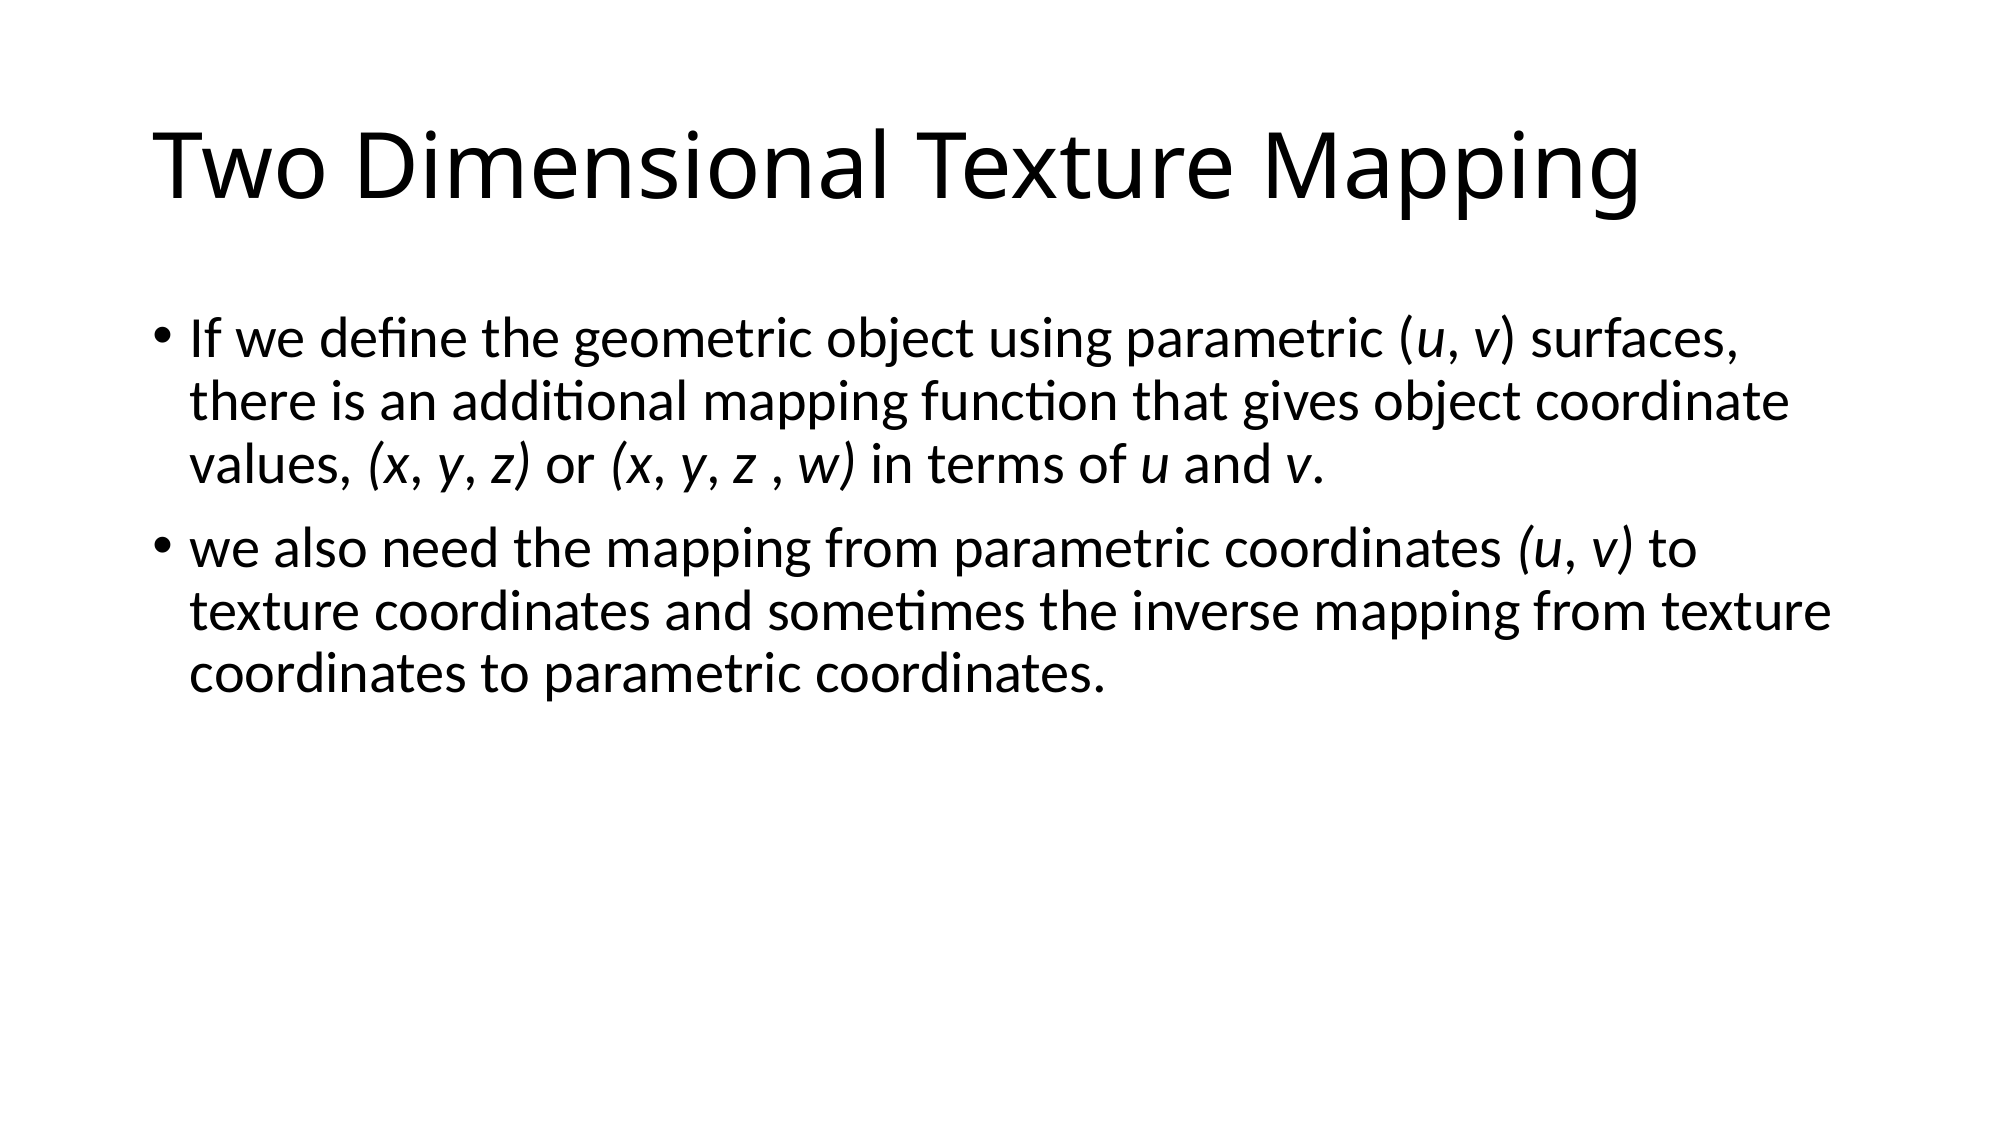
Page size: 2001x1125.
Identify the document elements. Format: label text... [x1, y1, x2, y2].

list If we define the geometric object using parametric (u, v) surfaces, there is an additional mapping function that gives object coordinate values, (x, y, z) or (x, y, z , w) in terms of u and v. we also need the mapping from parametric coordinates (u, v) to texture coordinates and sometimes the inverse mapping from texture coordinates to parametric coordinates. [137, 299, 1863, 1014]
title Two Dimensional Texture Mapping [137, 59, 1863, 278]
